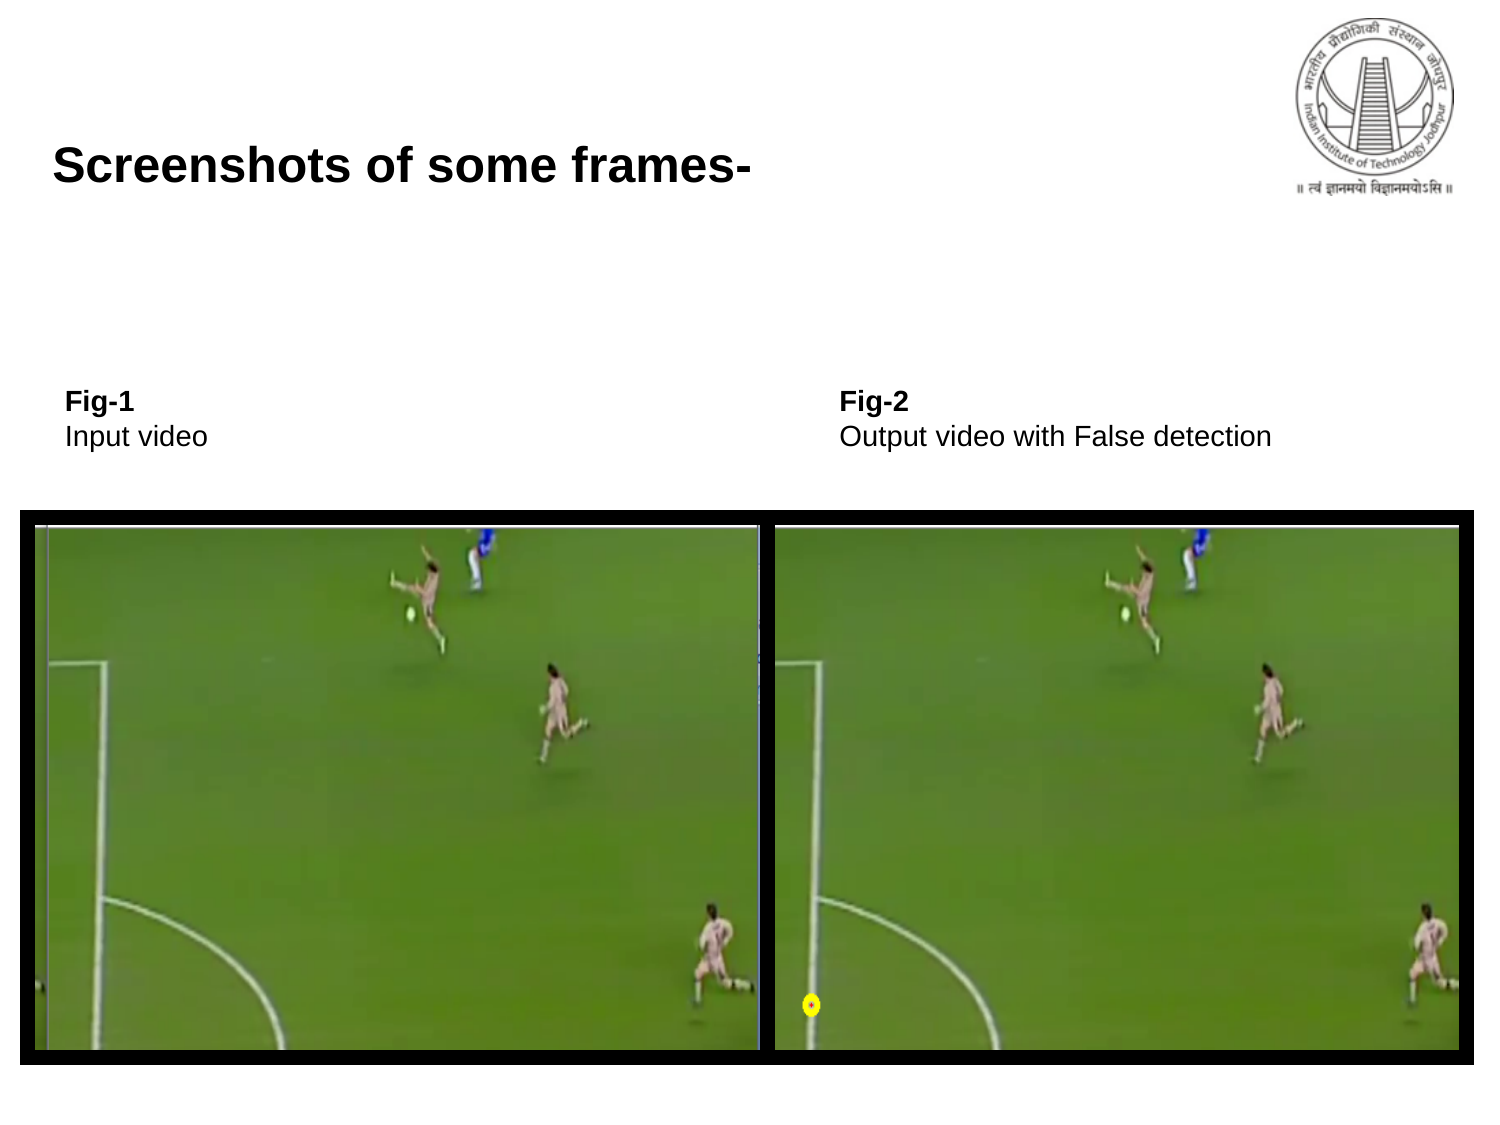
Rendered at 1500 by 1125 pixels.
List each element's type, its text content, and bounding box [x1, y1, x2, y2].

picture [1293, 18, 1454, 196]
picture [34, 524, 1460, 1051]
text_box Screenshots of some frames- [37, 124, 775, 200]
text_box Fig-1 Fig-2 Input video Output video with False detection [50, 374, 1438, 523]
